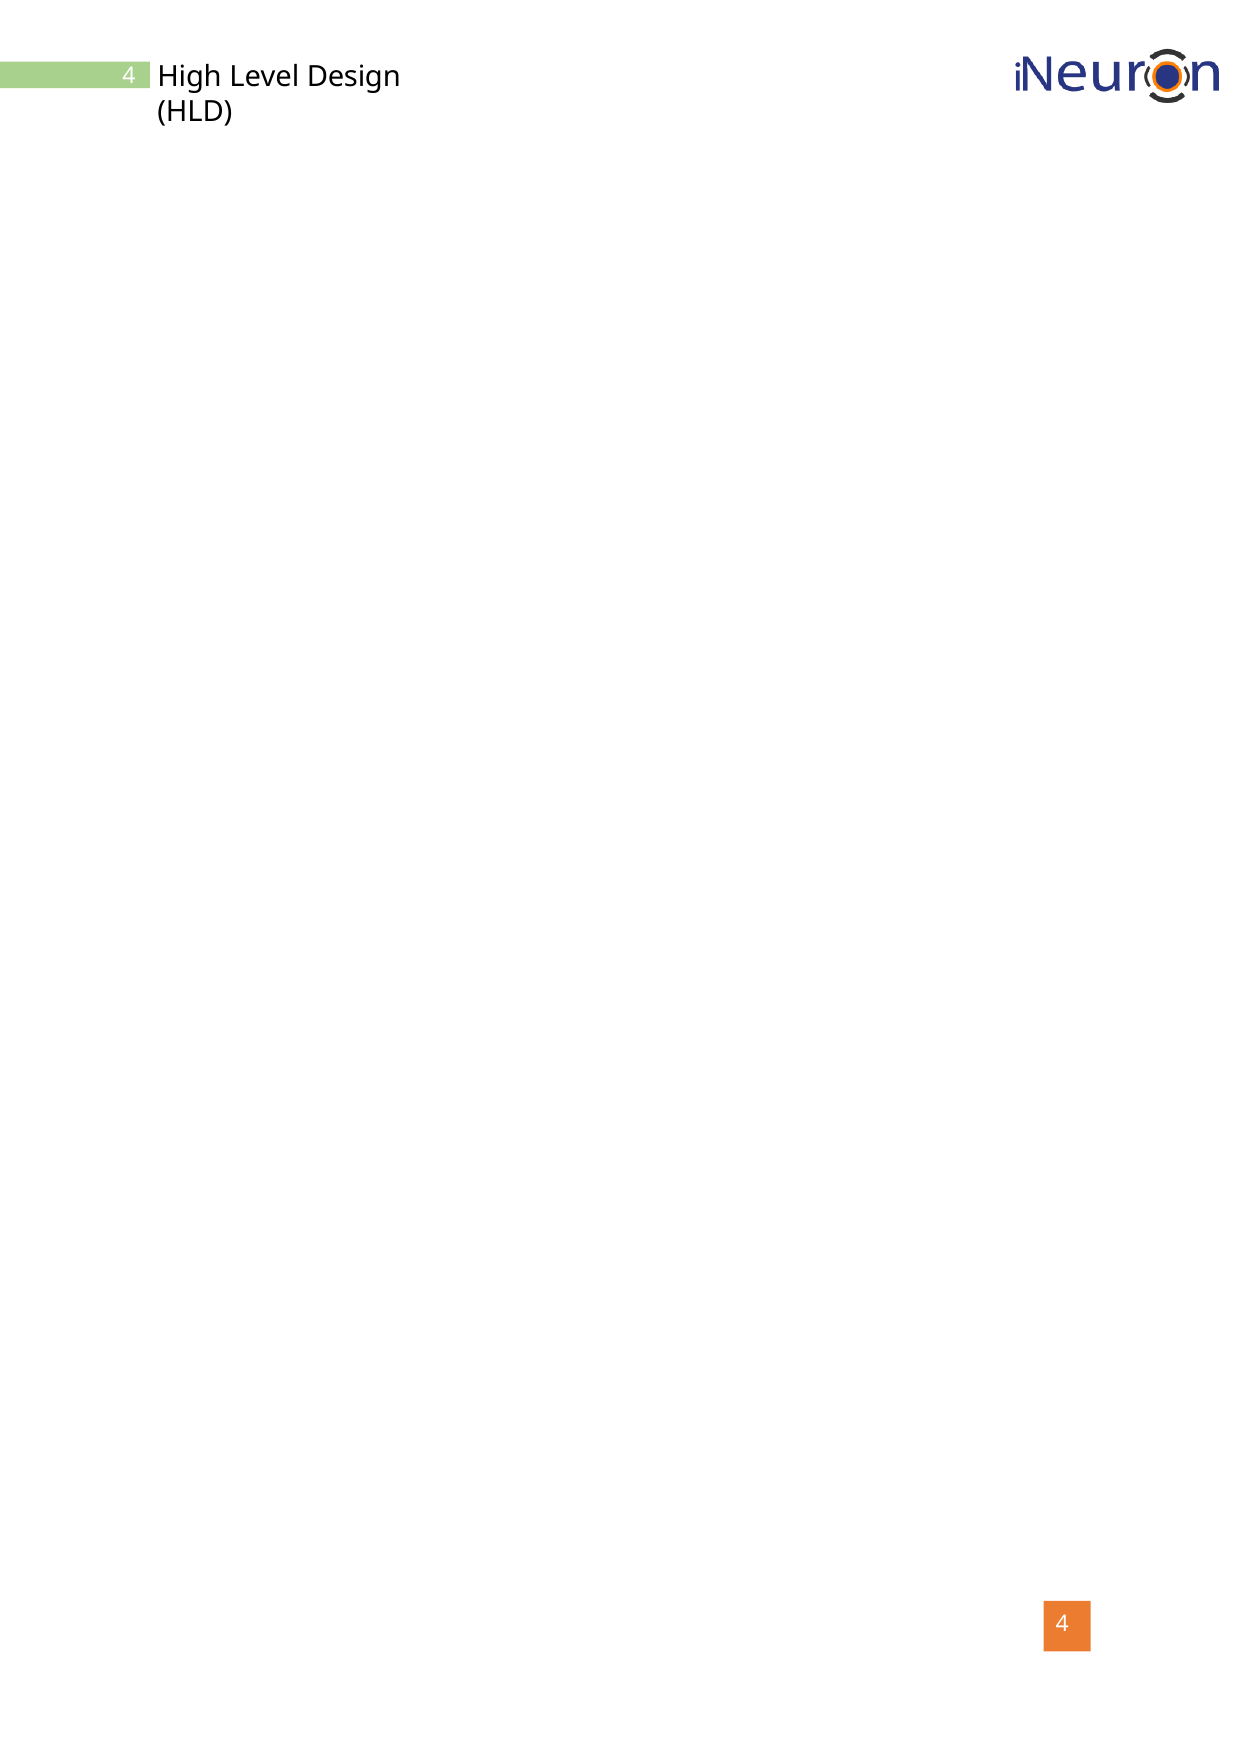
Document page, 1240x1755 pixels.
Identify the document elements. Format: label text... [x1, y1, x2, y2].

text_box High Level Design (HLD) [155, 54, 482, 127]
slide_number 4 [1049, 1612, 1088, 1755]
text_box 4 [120, 58, 138, 88]
picture [1015, 48, 1219, 103]
